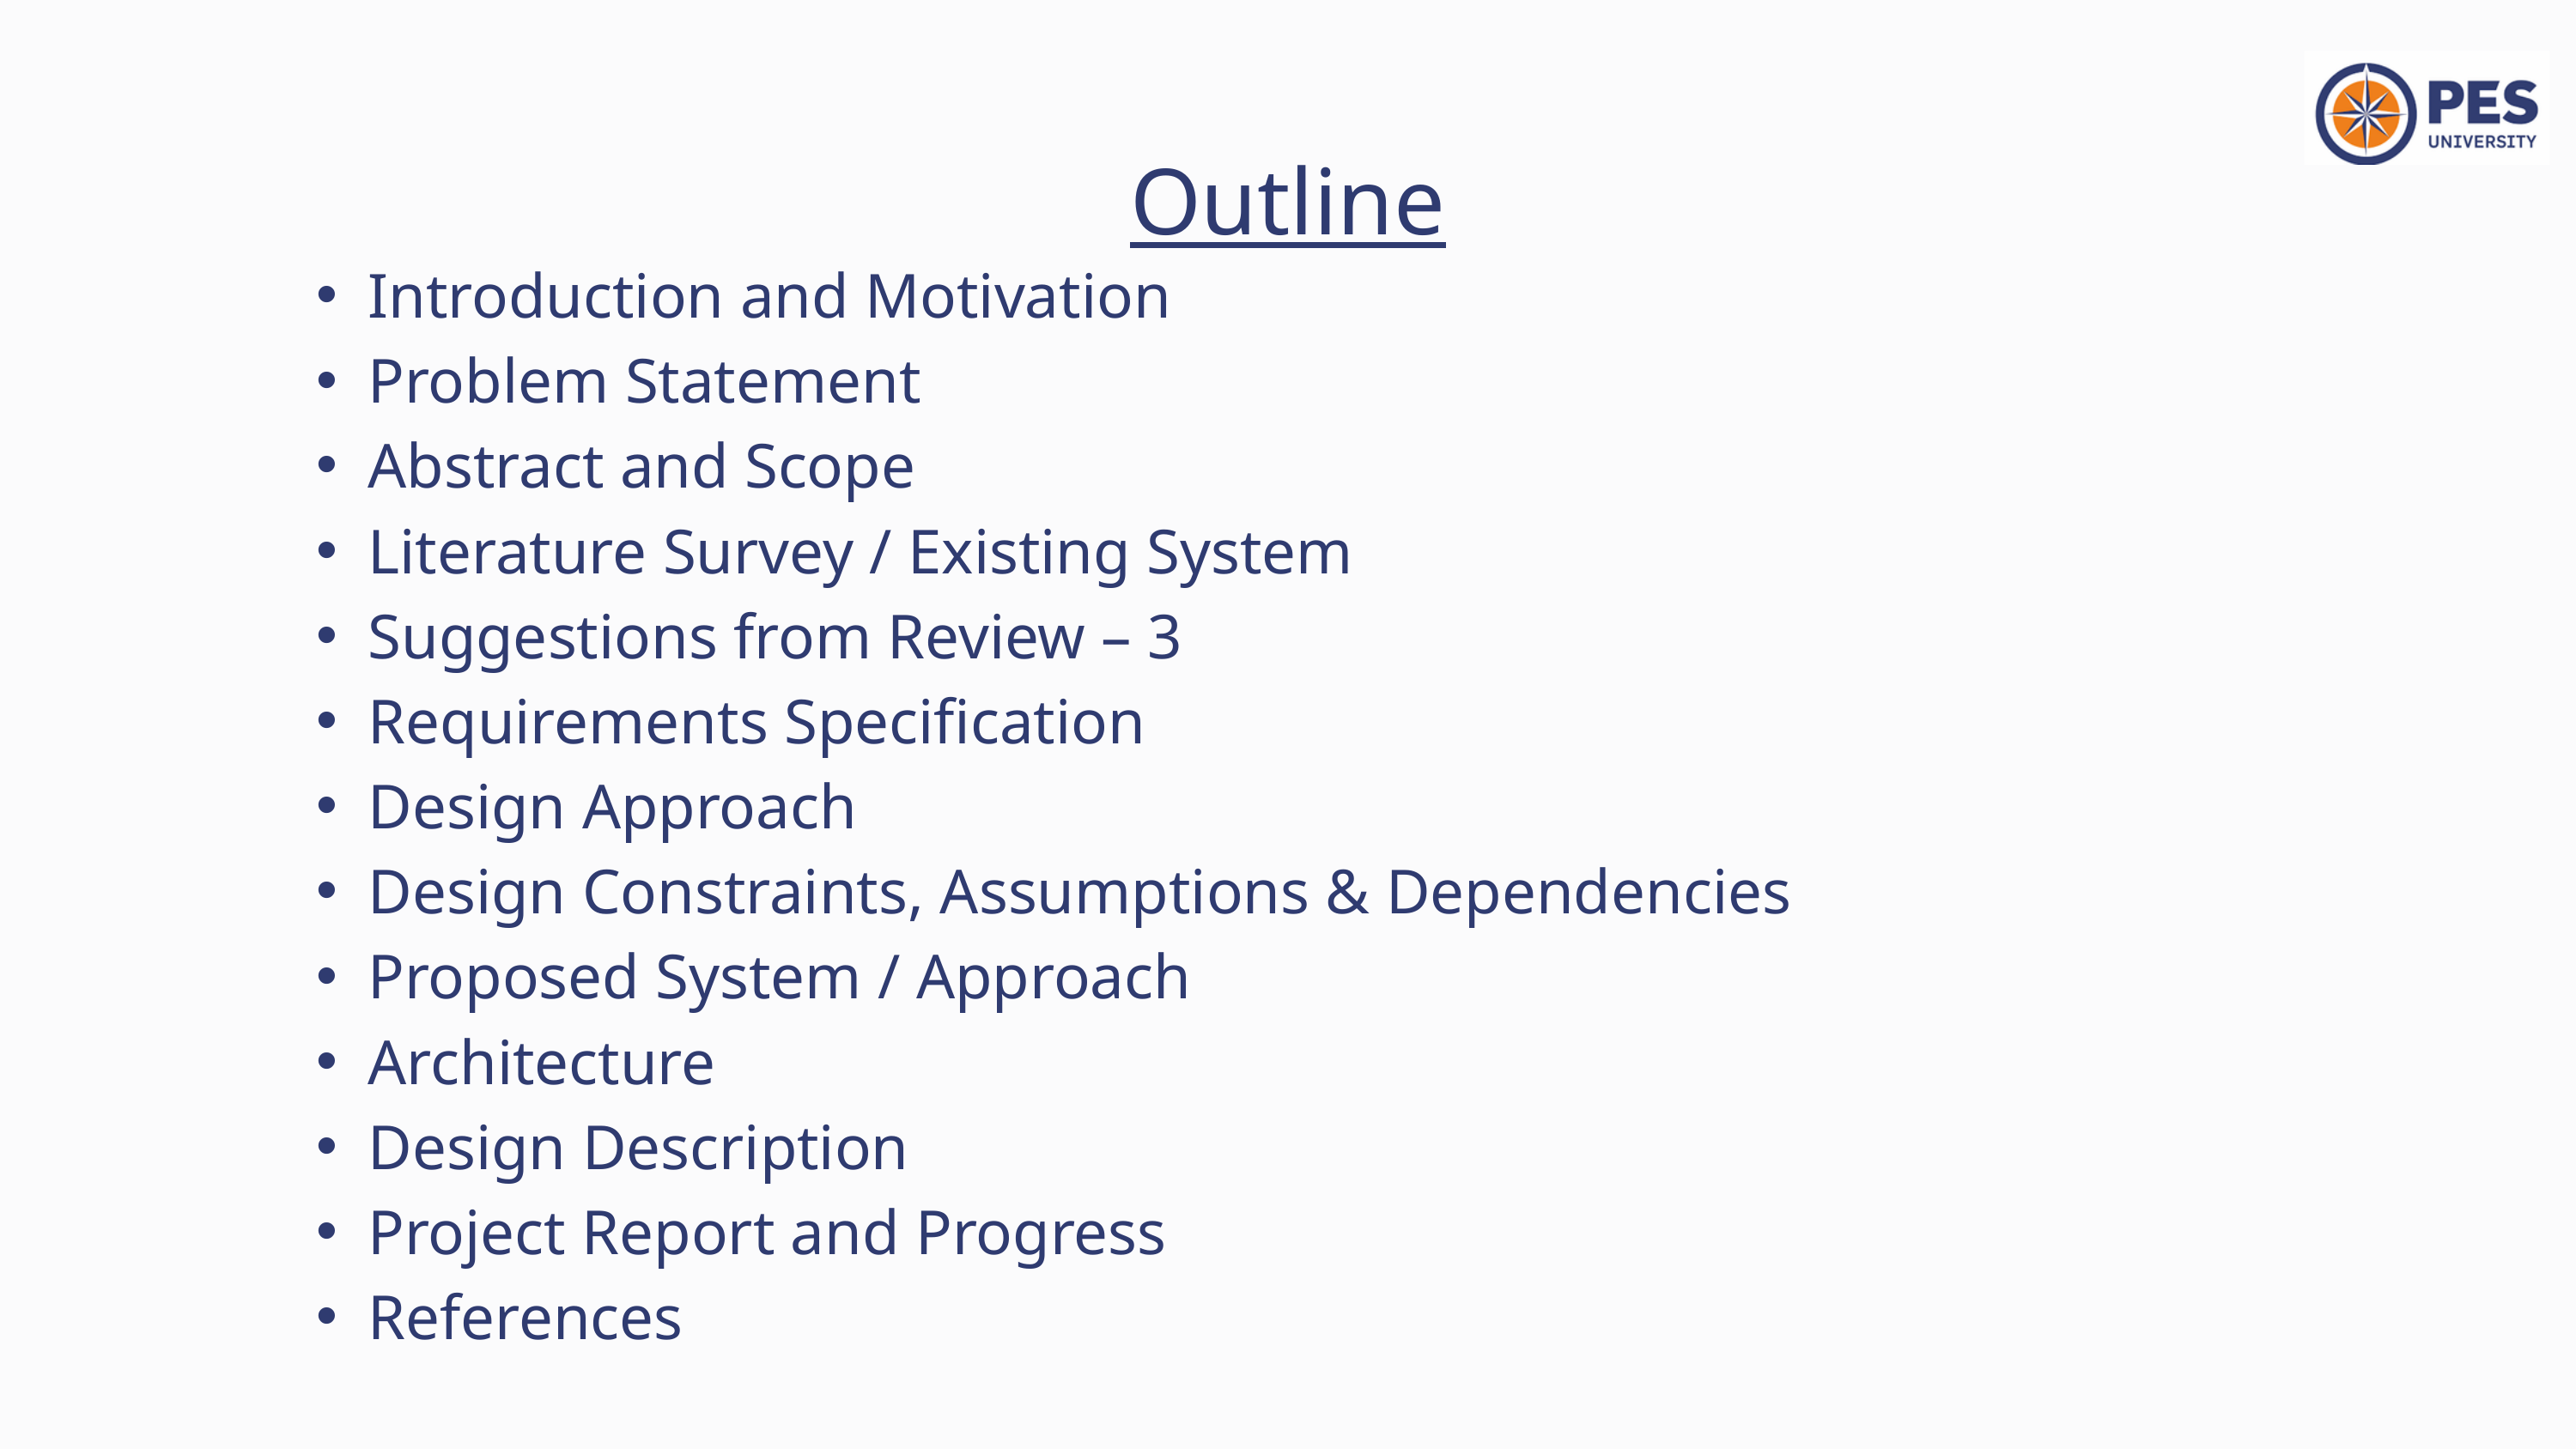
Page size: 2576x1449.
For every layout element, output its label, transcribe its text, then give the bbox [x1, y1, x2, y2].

text_box Introduction and Motivation Problem Statement Abstract and Scope Literature Survey / Existing System Suggestions from Review – 3 Requirements Specification Design Approach Design Constraints, Assumptions & Dependencies Proposed System / Approach Architecture Design Description Project Report and Progress References [264, 245, 1844, 1352]
text_box [2304, 51, 2550, 165]
text_box Outline [617, 143, 1959, 253]
